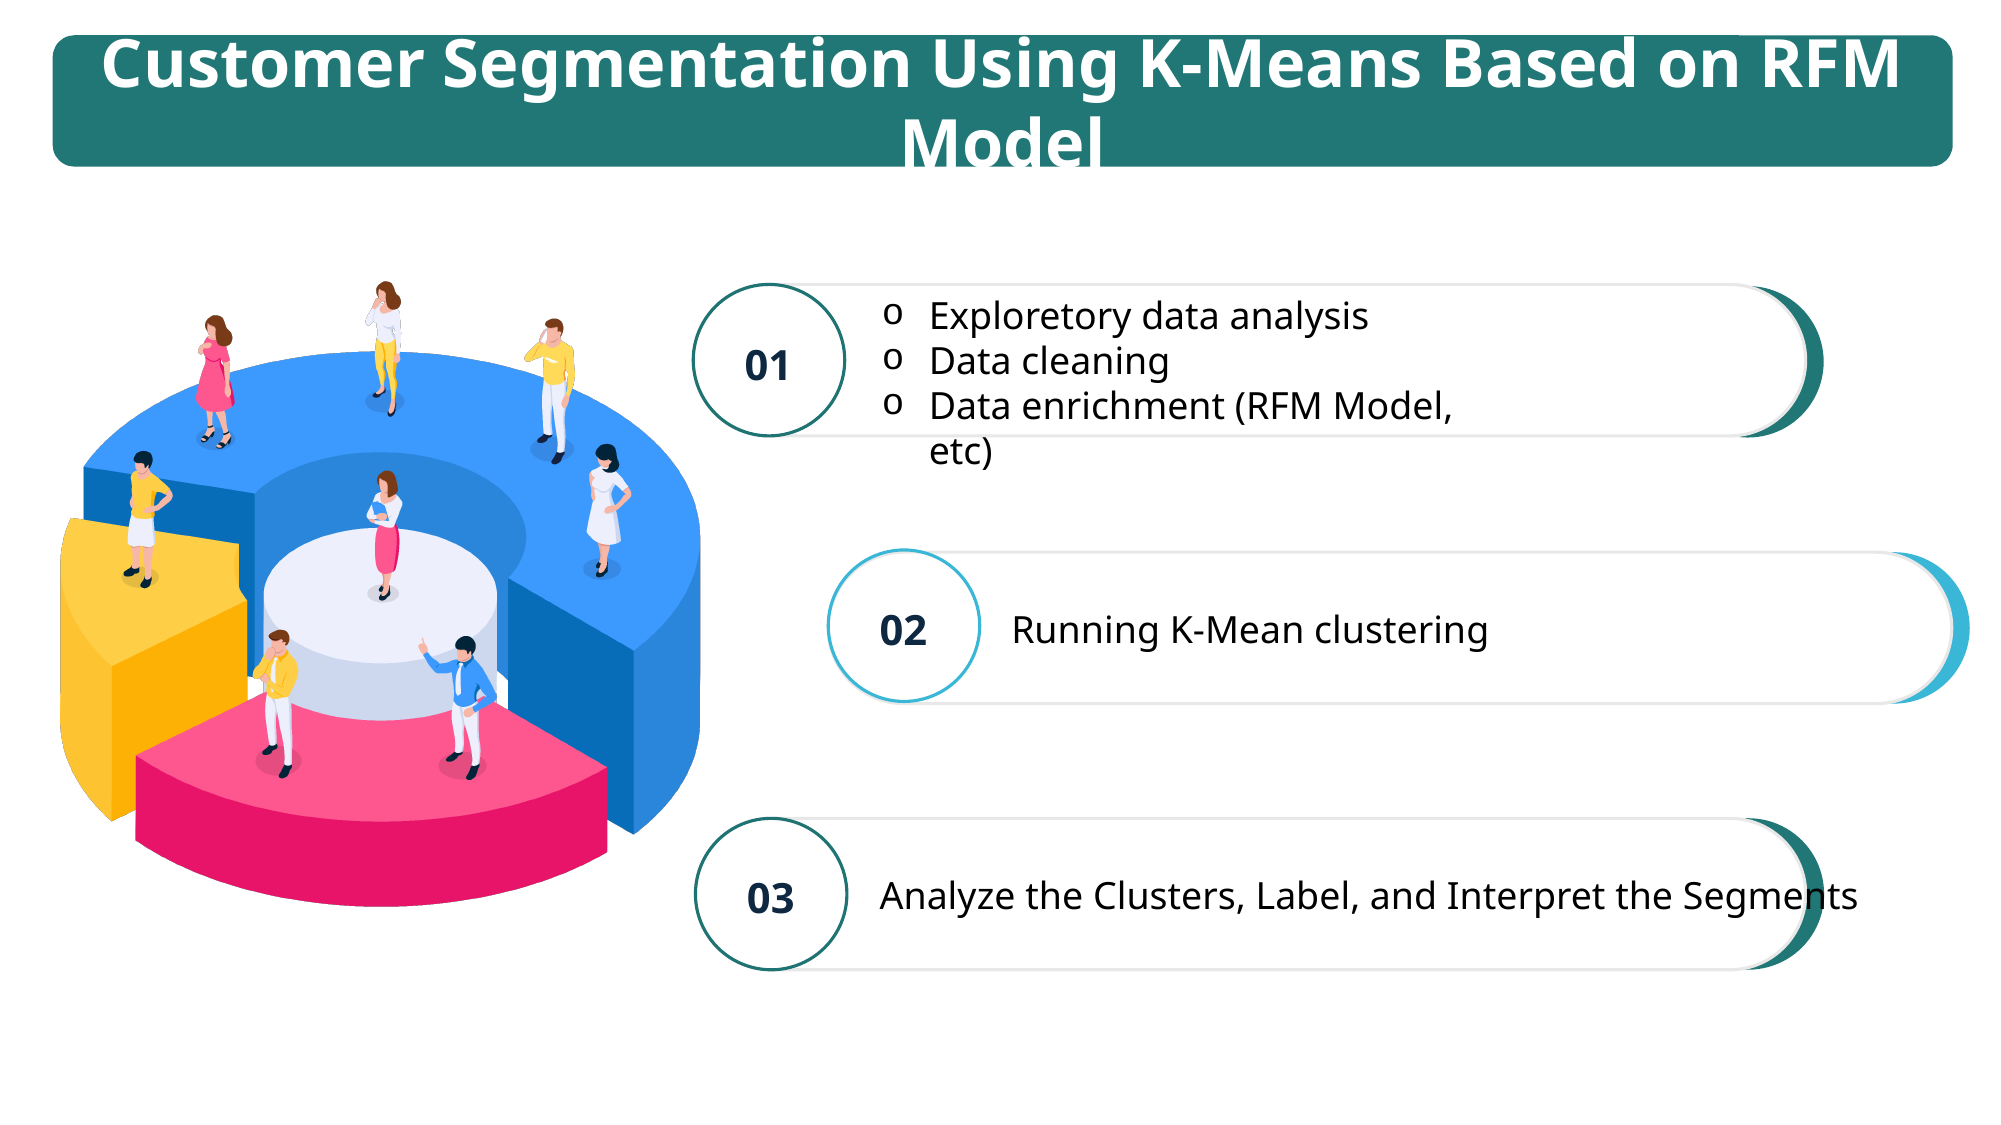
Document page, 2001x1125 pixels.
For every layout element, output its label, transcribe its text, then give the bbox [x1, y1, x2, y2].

picture [0, 238, 777, 949]
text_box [692, 283, 1971, 971]
text_box Customer Segmentation Using K-Means Based on RFM Model [51, 33, 1955, 169]
